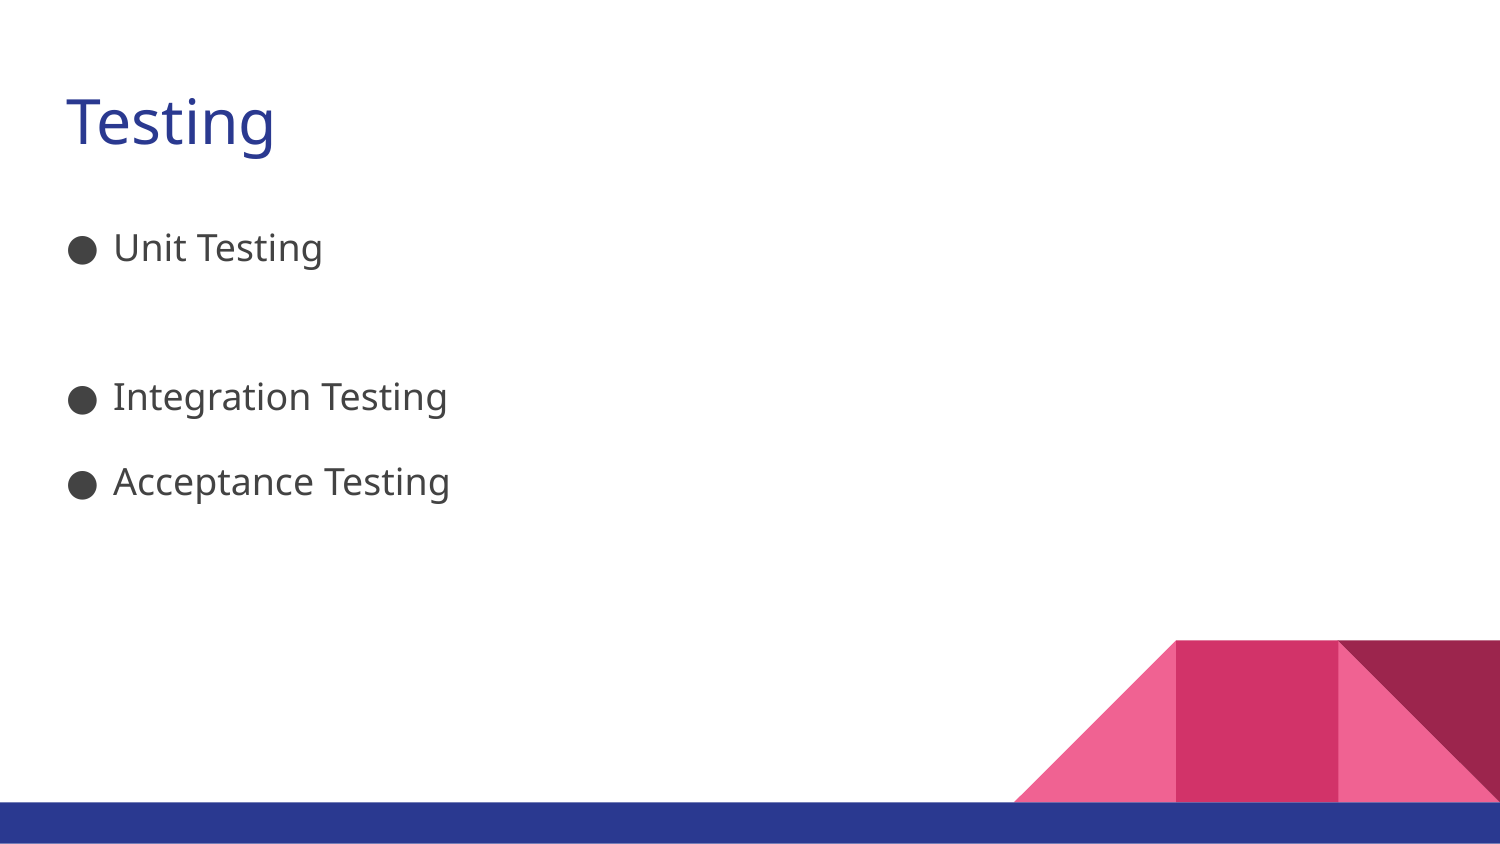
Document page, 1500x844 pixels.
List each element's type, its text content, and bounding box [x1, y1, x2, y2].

list Unit Testing Integration Testing Acceptance Testing [51, 201, 1449, 750]
title Testing [51, 67, 1449, 167]
